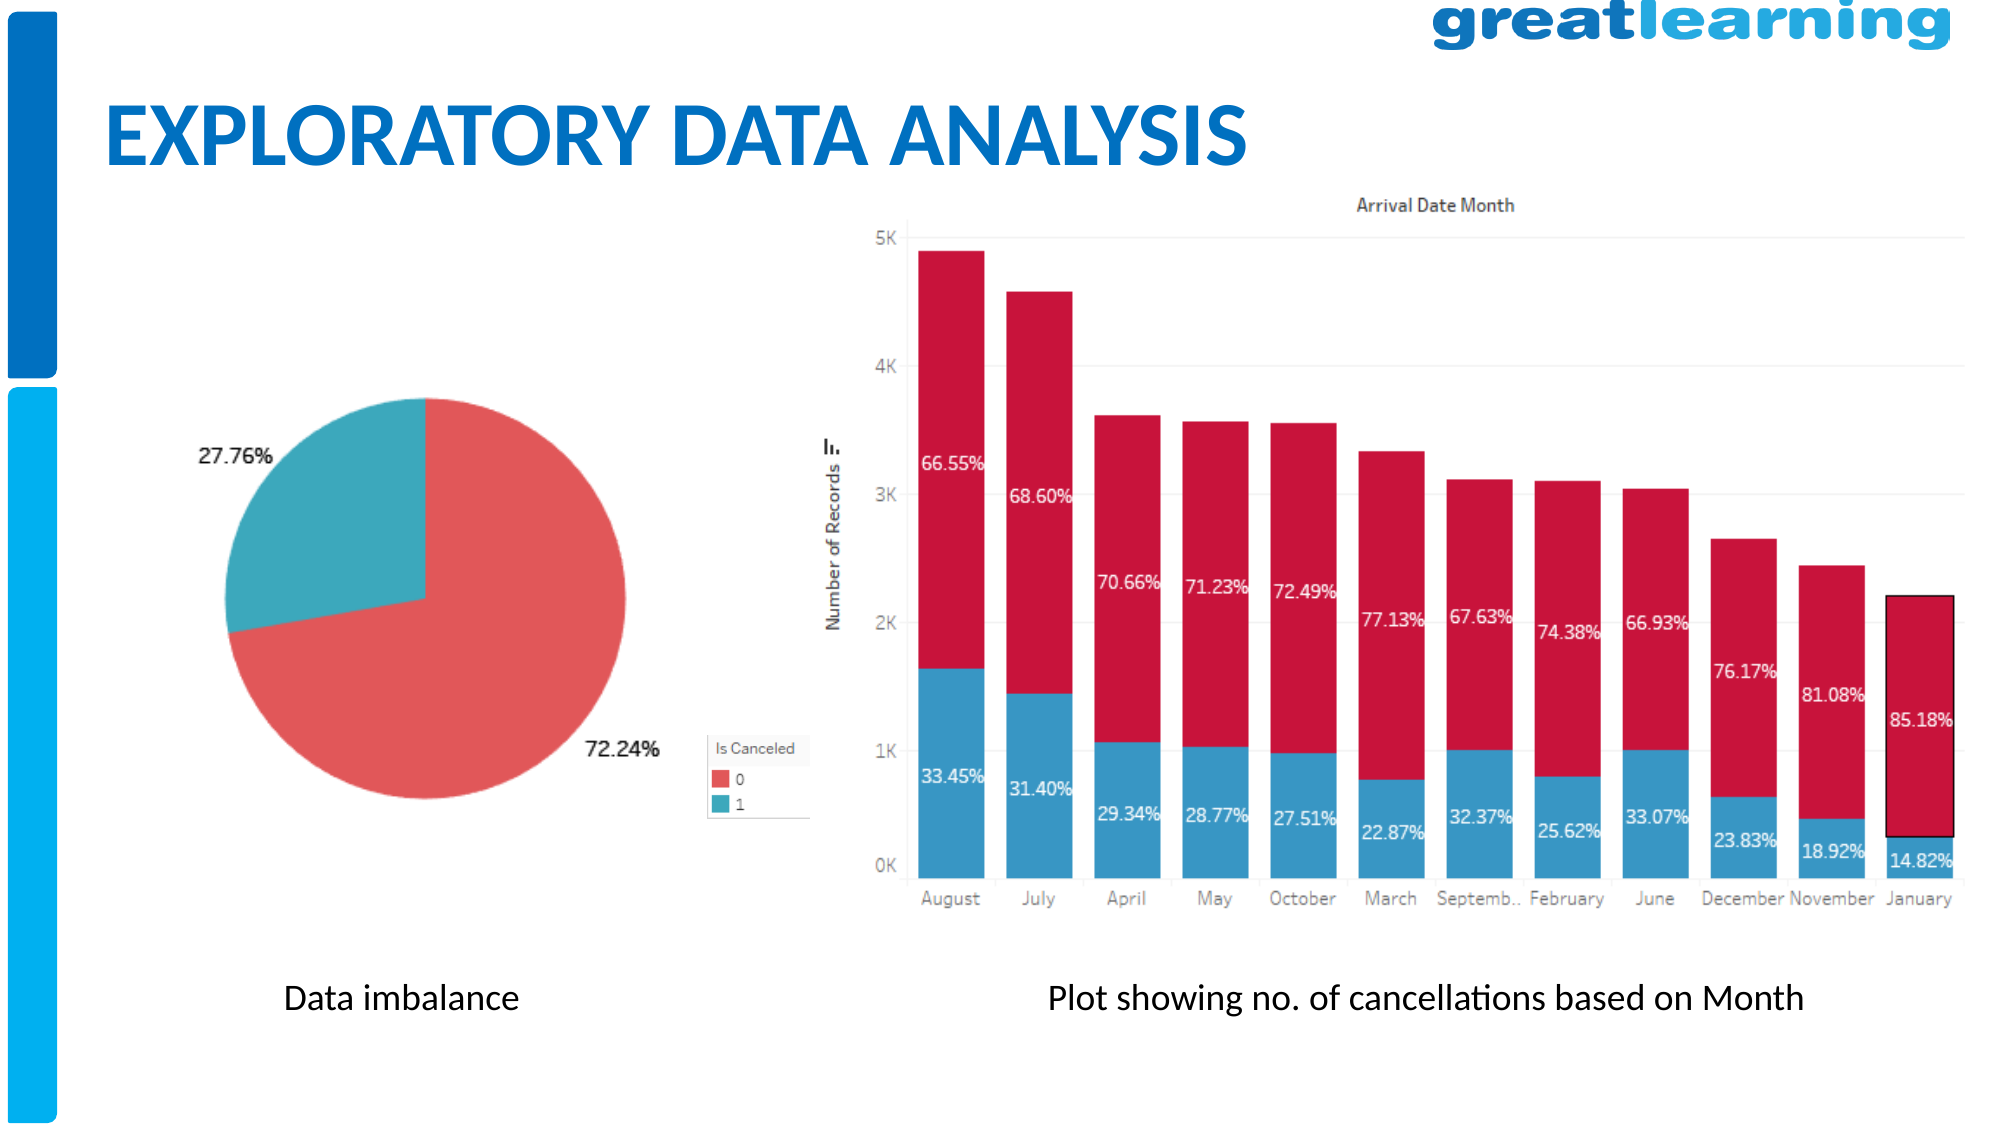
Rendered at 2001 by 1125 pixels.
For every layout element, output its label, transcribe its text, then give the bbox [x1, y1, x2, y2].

title EXPLORATORY DATA ANALYSIS [89, 35, 1568, 223]
text_box Plot showing no. of cancellations based on Month [1033, 965, 1859, 1026]
picture [1433, 0, 1950, 50]
picture [117, 173, 1984, 913]
text_box Data imbalance [117, 965, 686, 1026]
